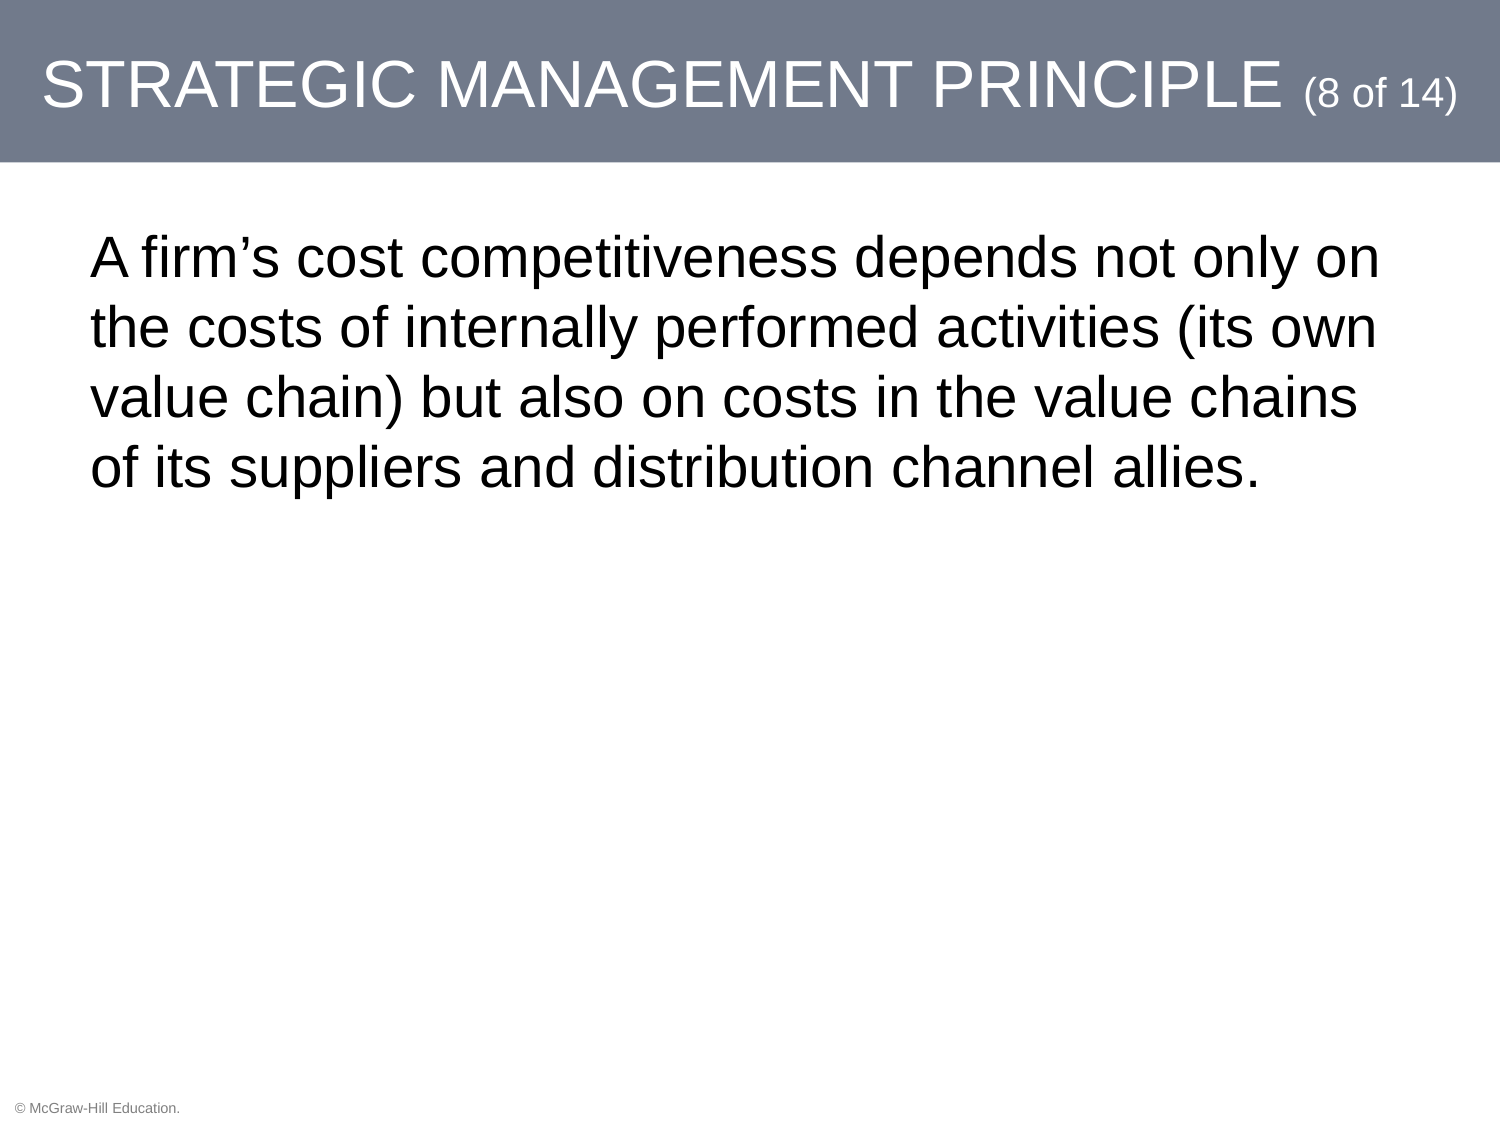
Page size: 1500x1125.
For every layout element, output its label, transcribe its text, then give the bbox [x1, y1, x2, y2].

title Strategic Management Principle (8 of 14) [0, 0, 1500, 163]
list A firm’s cost competitiveness depends not only on the costs of internally performed activities (its own value chain) but also on costs in the value chains of its suppliers and distribution channel allies. [74, 211, 1426, 1076]
